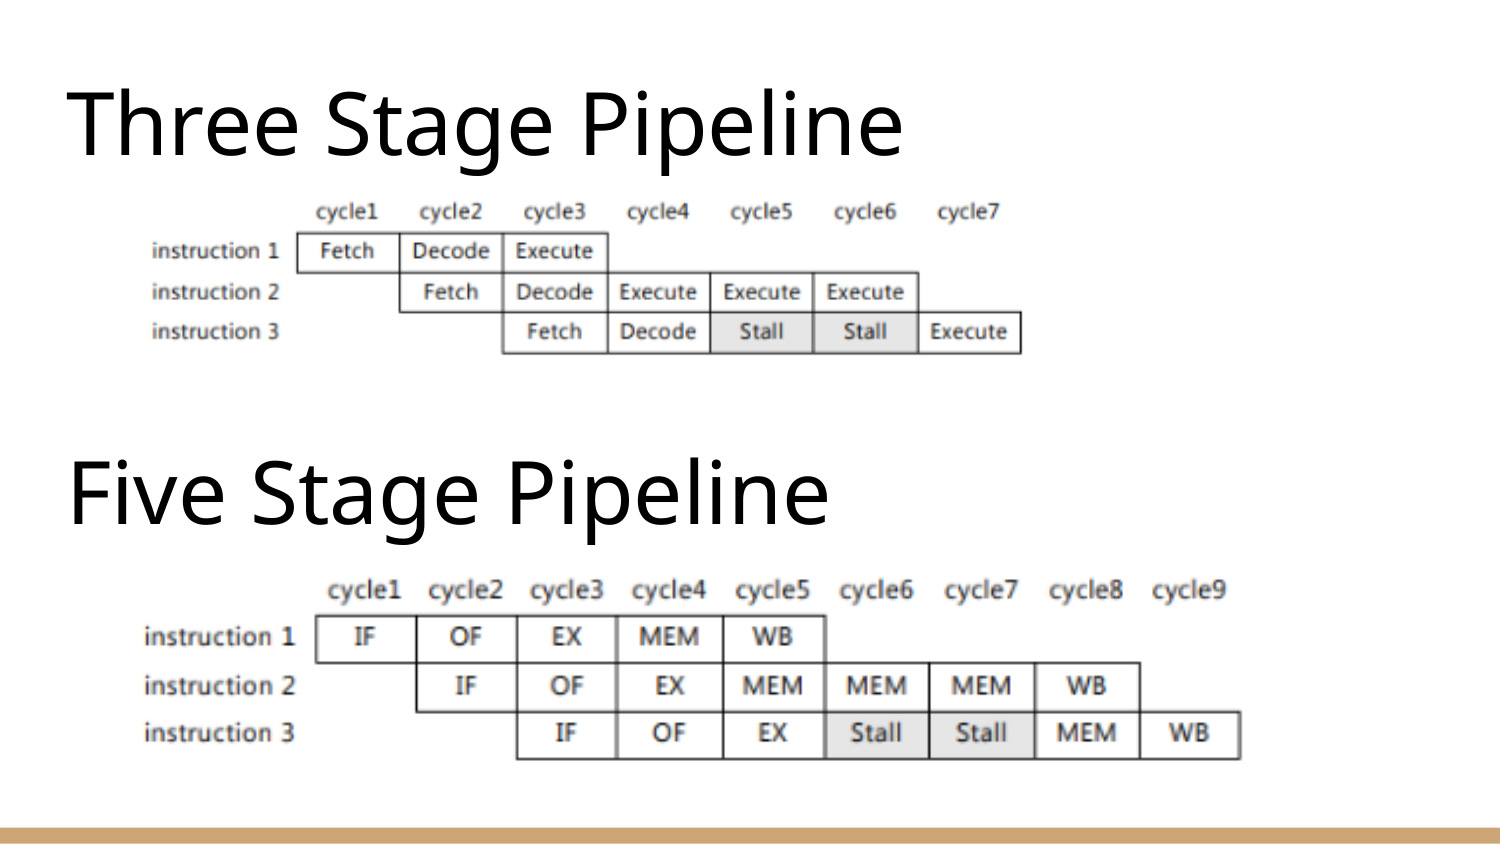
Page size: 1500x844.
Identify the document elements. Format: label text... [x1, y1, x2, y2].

picture [119, 187, 1209, 364]
title Three Stage Pipeline [51, 51, 1449, 189]
picture [114, 564, 1412, 776]
list Five Stage Pipeline [51, 422, 1121, 563]
